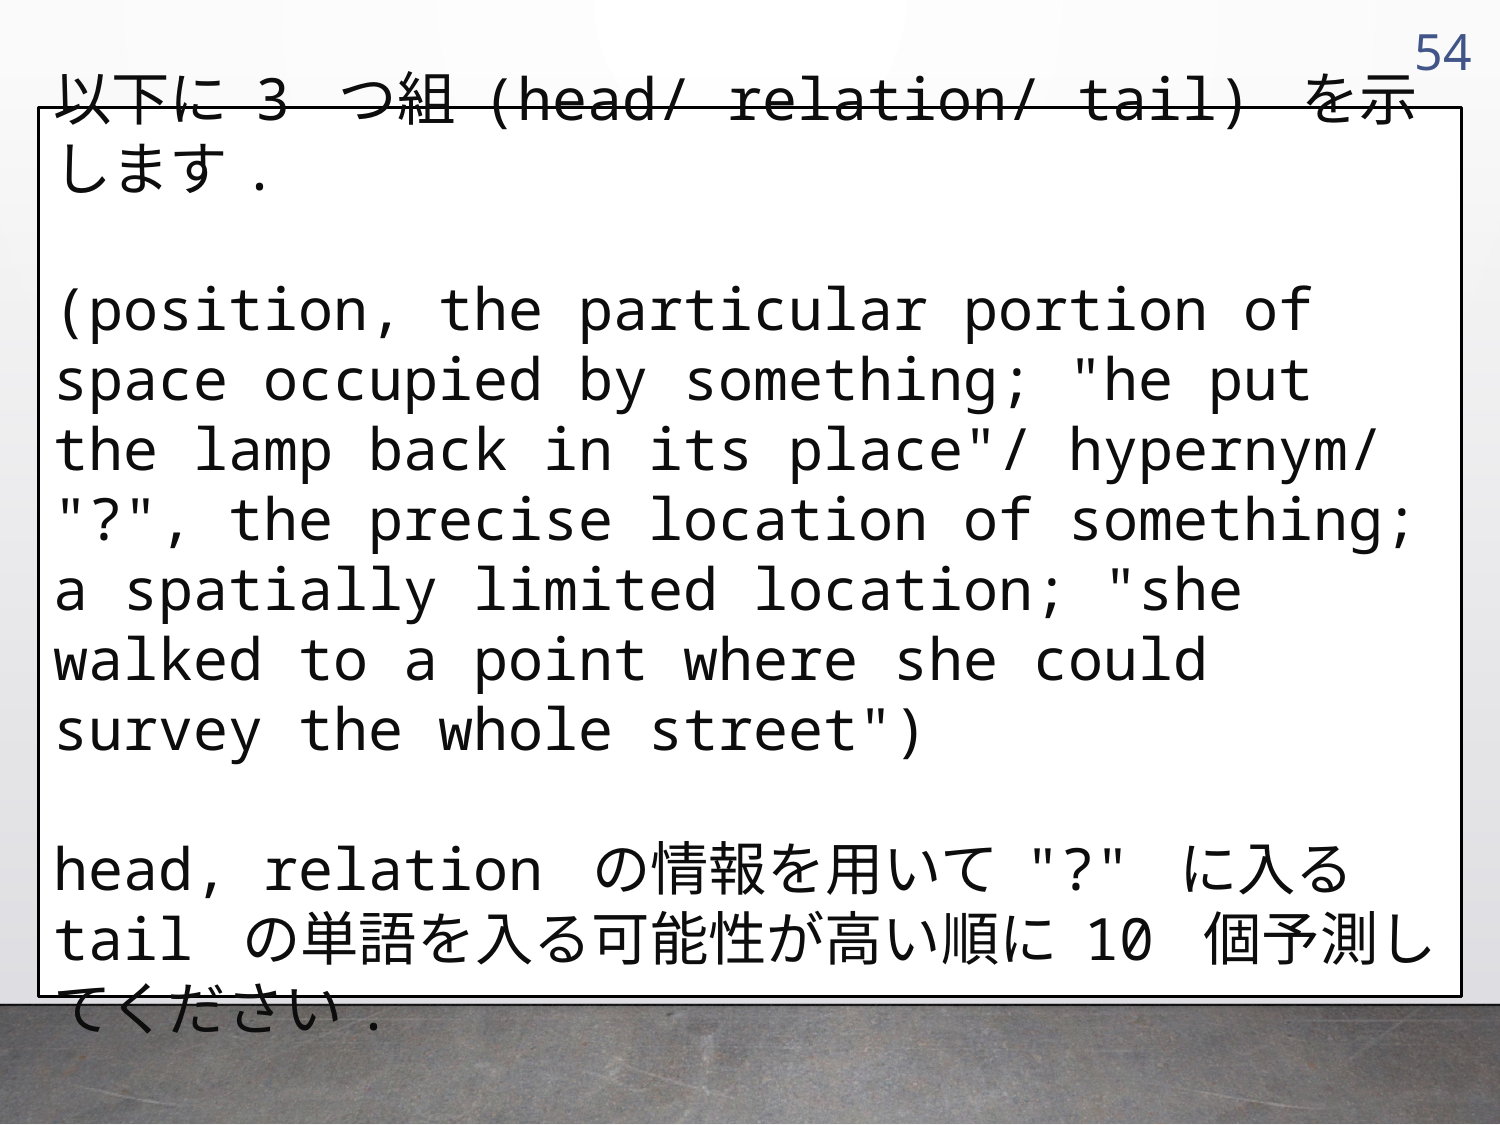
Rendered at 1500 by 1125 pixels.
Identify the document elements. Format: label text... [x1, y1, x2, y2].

text_box 以下に 3 つ組 (head/ relation/ tail) を示します. (position, the particular portion of space occupied by something; "he put the lamp back in its place"/ hypernym/ "?", the precise location of something; a spatially limited location; "she walked to a point where she could survey the whole street") head, relation の情報を用いて "?" に入る tail の単語を入る可能性が高い順に 10 個予測してください. [37, 106, 1463, 998]
slide_number 53 [1378, 12, 1487, 76]
picture [0, 1004, 1500, 1124]
